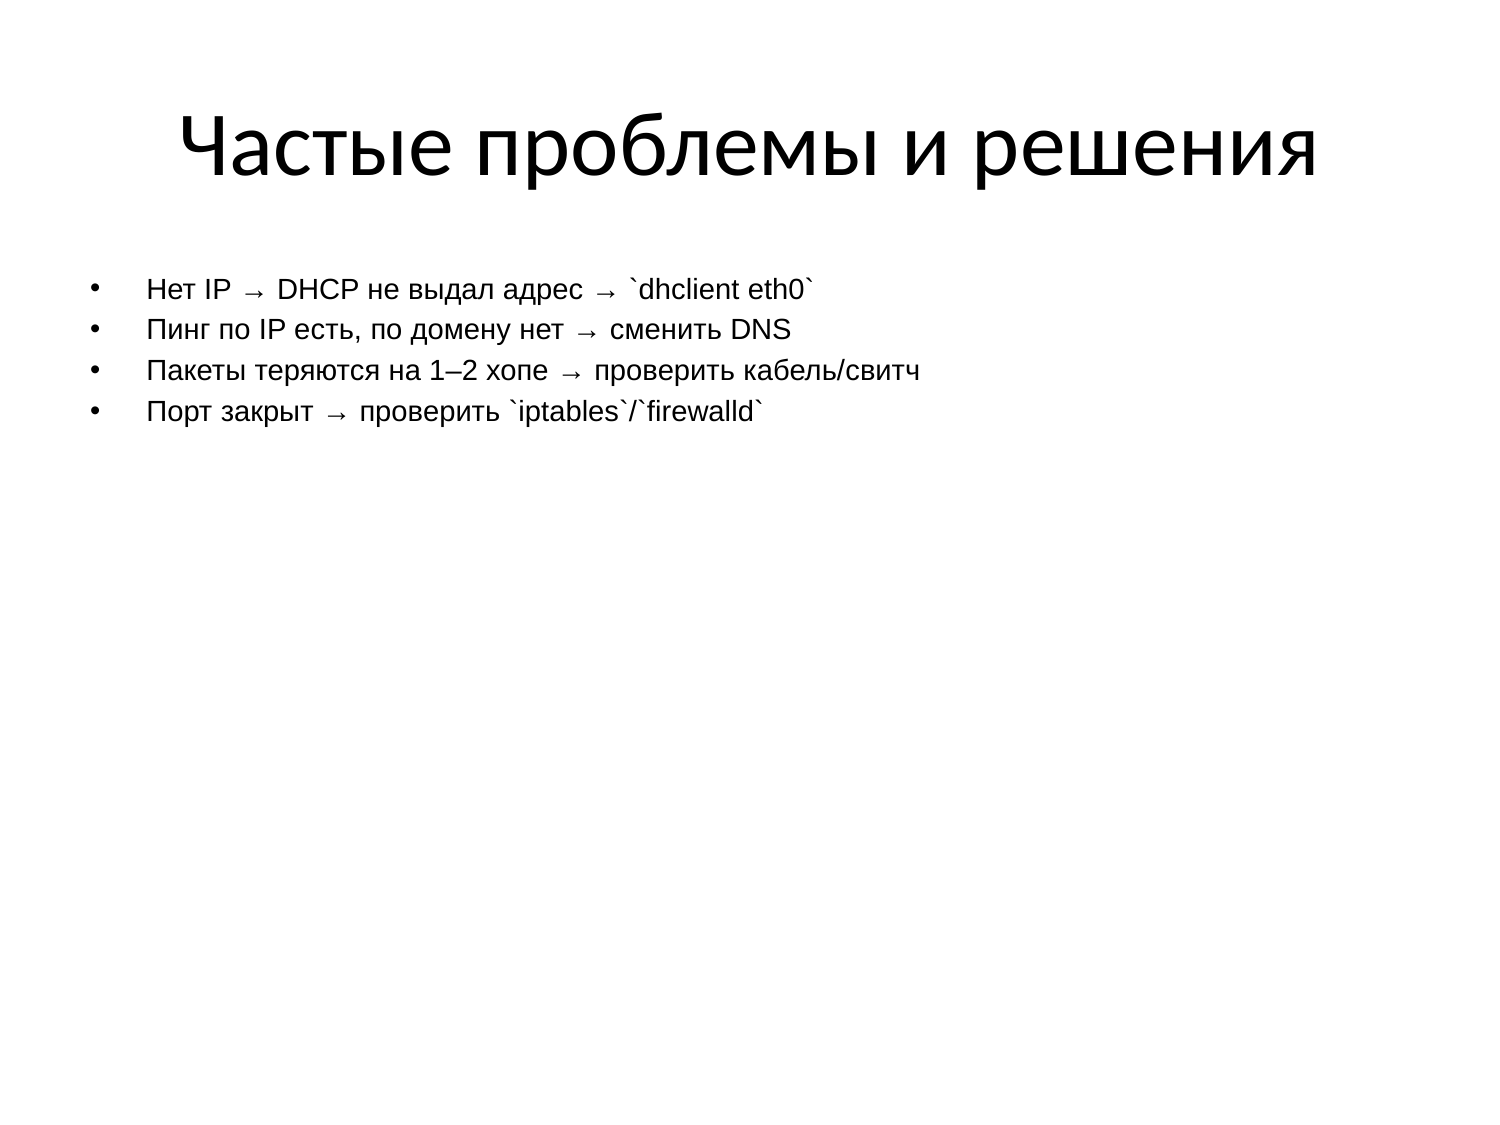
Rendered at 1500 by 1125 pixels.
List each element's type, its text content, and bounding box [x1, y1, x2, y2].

title Частые проблемы и решения [75, 45, 1425, 233]
list Нет IP → DHCP не выдал адрес → `dhclient eth0` Пинг по IP есть, по домену нет → сменить DNS Пакеты теряются на 1–2 хопе → проверить кабель/свитч Порт закрыт → проверить `iptables`/`firewalld` [75, 262, 1425, 1005]
